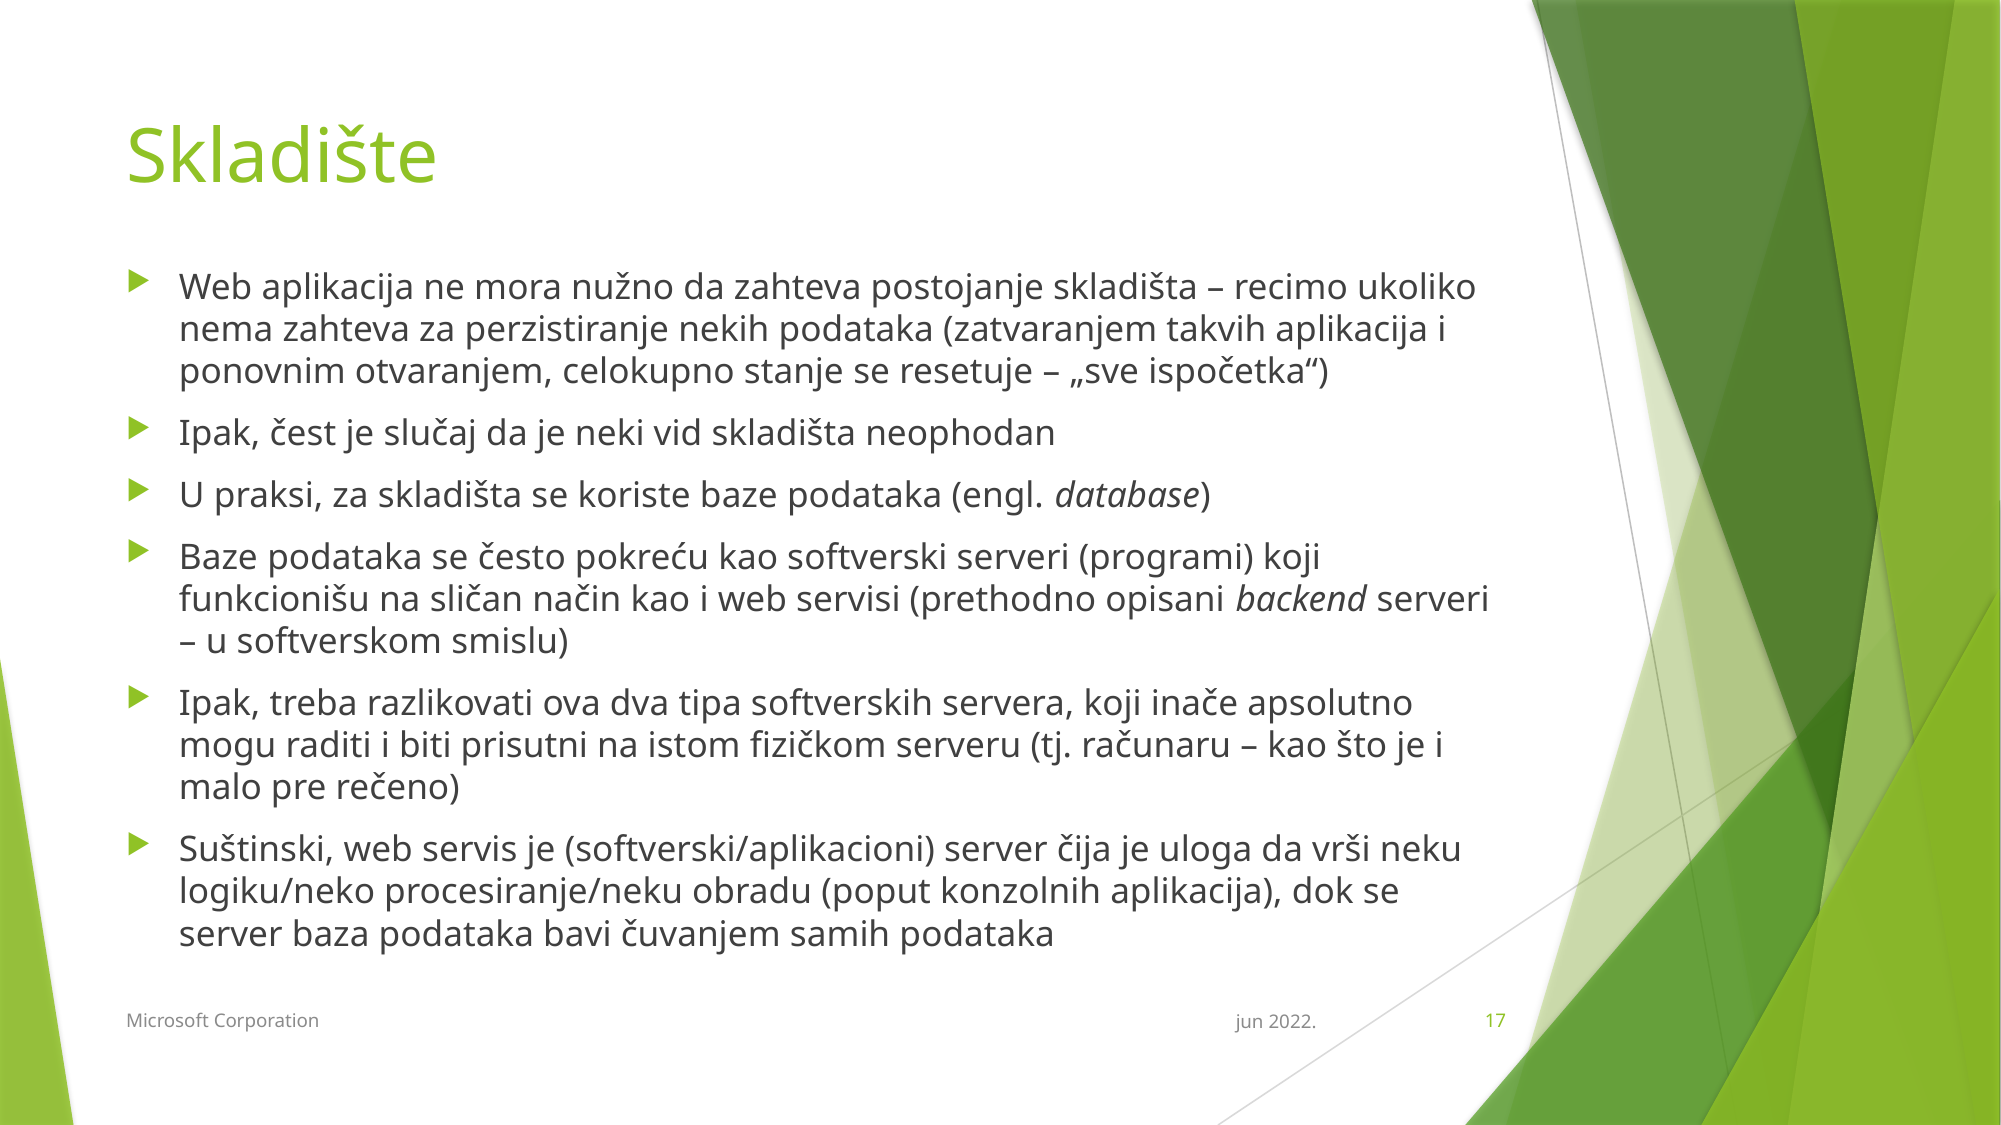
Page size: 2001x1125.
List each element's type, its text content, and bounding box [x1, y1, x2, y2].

footer Microsoft Corporation [111, 991, 1145, 1051]
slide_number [1181, 991, 1332, 1051]
list Web aplikacija ne mora nužno da zahteva postojanje skladišta – recimo ukoliko nema zahteva za perzistiranje nekih podataka (zatvaranjem takvih aplikacija i ponovnim otvaranjem, celokupno stanje se resetuje – „sve ispočetka“) Ipak, čest je slučaj da je neki vid skladišta neophodan U praksi, za skladišta se koriste baze podataka (engl. database) Baze podataka se često pokreću kao softverski serveri (programi) koji funkcionišu na sličan način kao i web servisi (prethodno opisani backend serveri – u softverskom smislu) Ipak, treba razlikovati ova dva tipa softverskih servera, koji inače apsolutno mogu raditi i biti prisutni na istom fizičkom serveru (tj. računaru – kao što je i malo pre rečeno) Suštinski, web servis je (softverski/aplikacioni) server čija je uloga da vrši neku logiku/neko procesiranje/neku obradu (poput konzolnih aplikacija), dok se server baza podataka bavi čuvanjem samih podataka [111, 256, 1522, 991]
slide_number 17 [1409, 991, 1522, 1051]
title Skladište [111, 99, 1522, 224]
